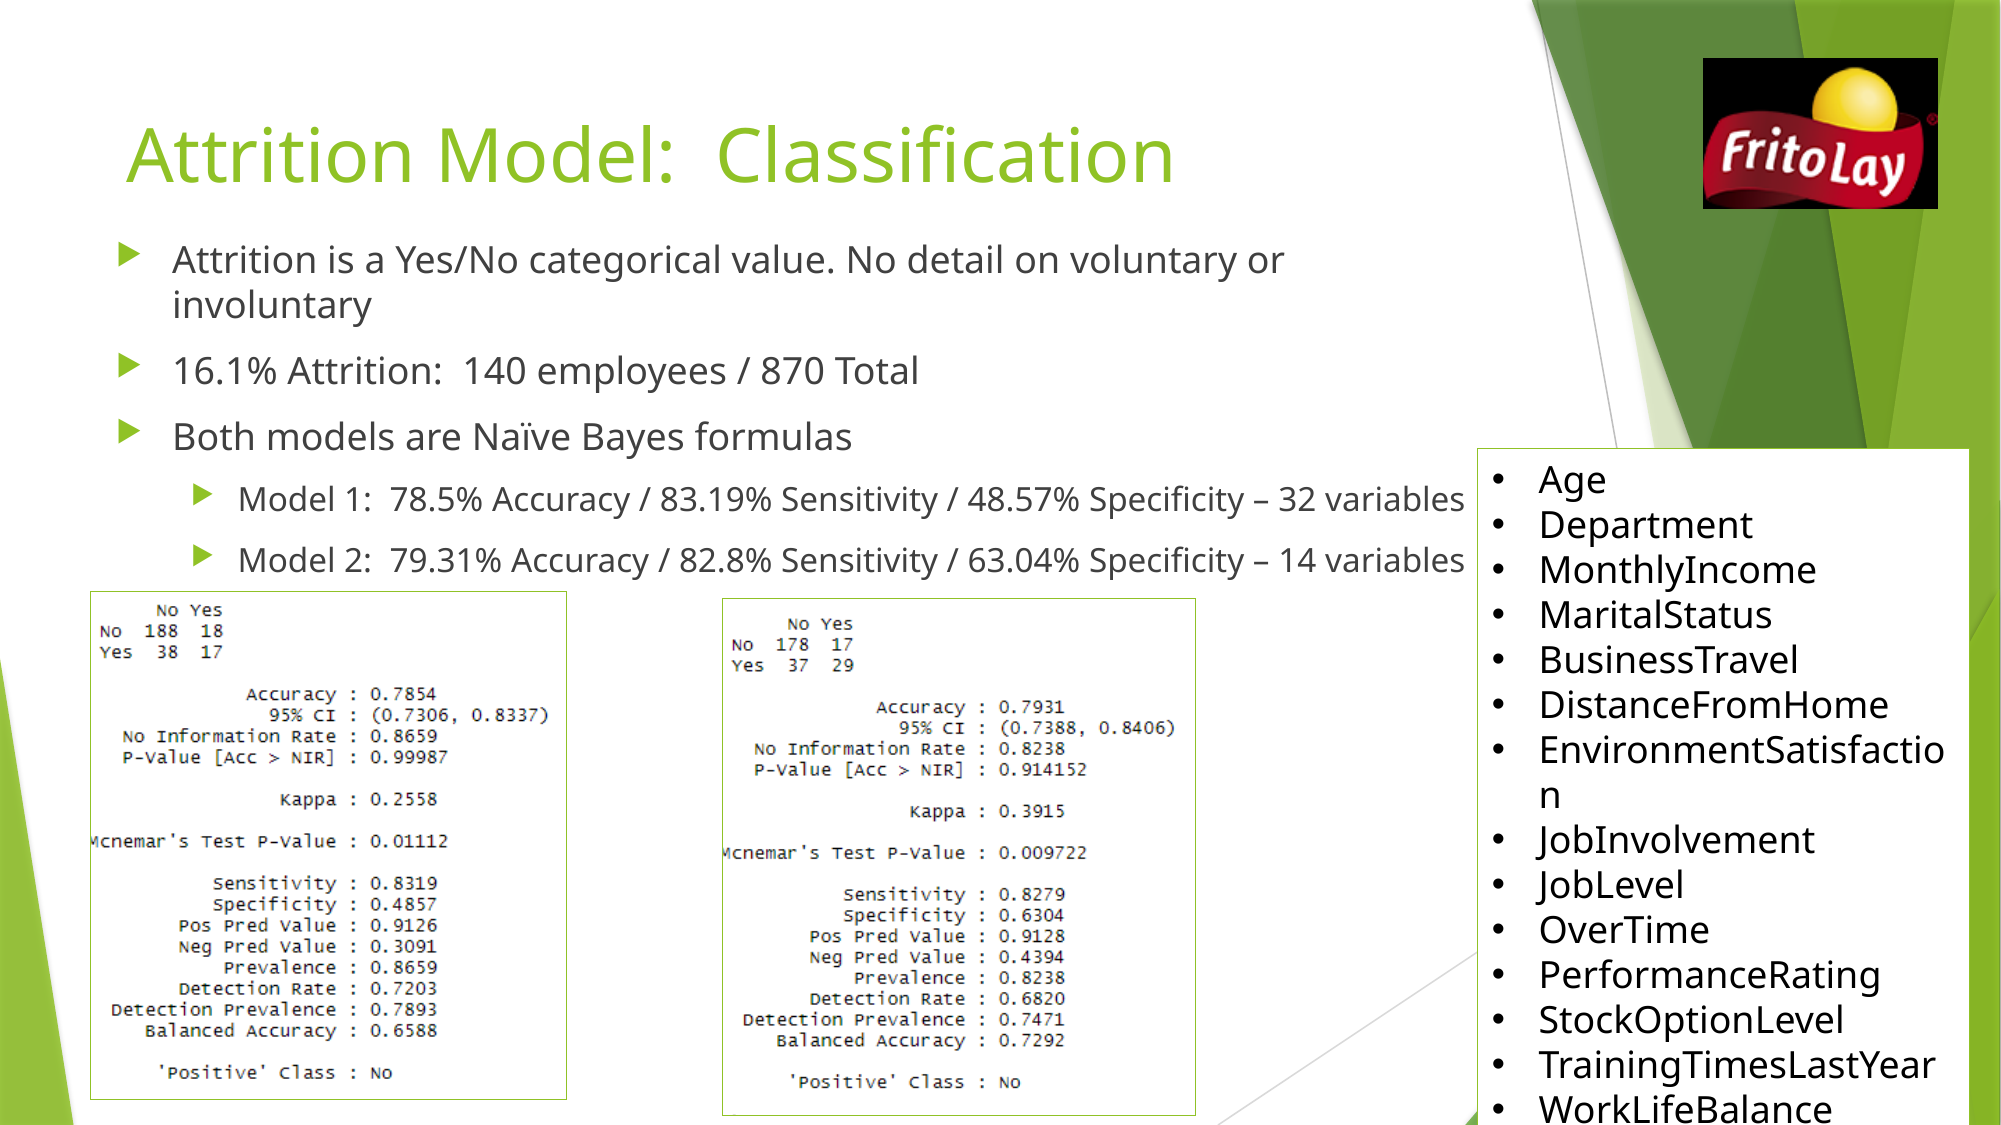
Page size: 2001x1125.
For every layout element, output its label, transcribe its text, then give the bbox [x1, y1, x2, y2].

title Attrition Model: Classification [111, 99, 1522, 317]
list Attrition is a Yes/No categorical value. No detail on voluntary or involuntary 16.1% Attrition: 140 employees / 870 Total Both models are Naïve Bayes formulas Model 1: 78.5% Accuracy / 83.19% Sensitivity / 48.57% Specificity – 32 variables Model 2: 79.31% Accuracy / 82.8% Sensitivity / 63.04% Specificity – 14 variables [100, 228, 1511, 907]
text_box Age Department MonthlyIncome MaritalStatus BusinessTravel DistanceFromHome EnvironmentSatisfaction JobInvolvement JobLevel OverTime PerformanceRating StockOptionLevel TrainingTimesLastYear WorkLifeBalance [1477, 448, 1970, 1125]
picture [1703, 58, 1938, 209]
picture [721, 598, 1197, 1116]
picture [89, 591, 567, 1101]
